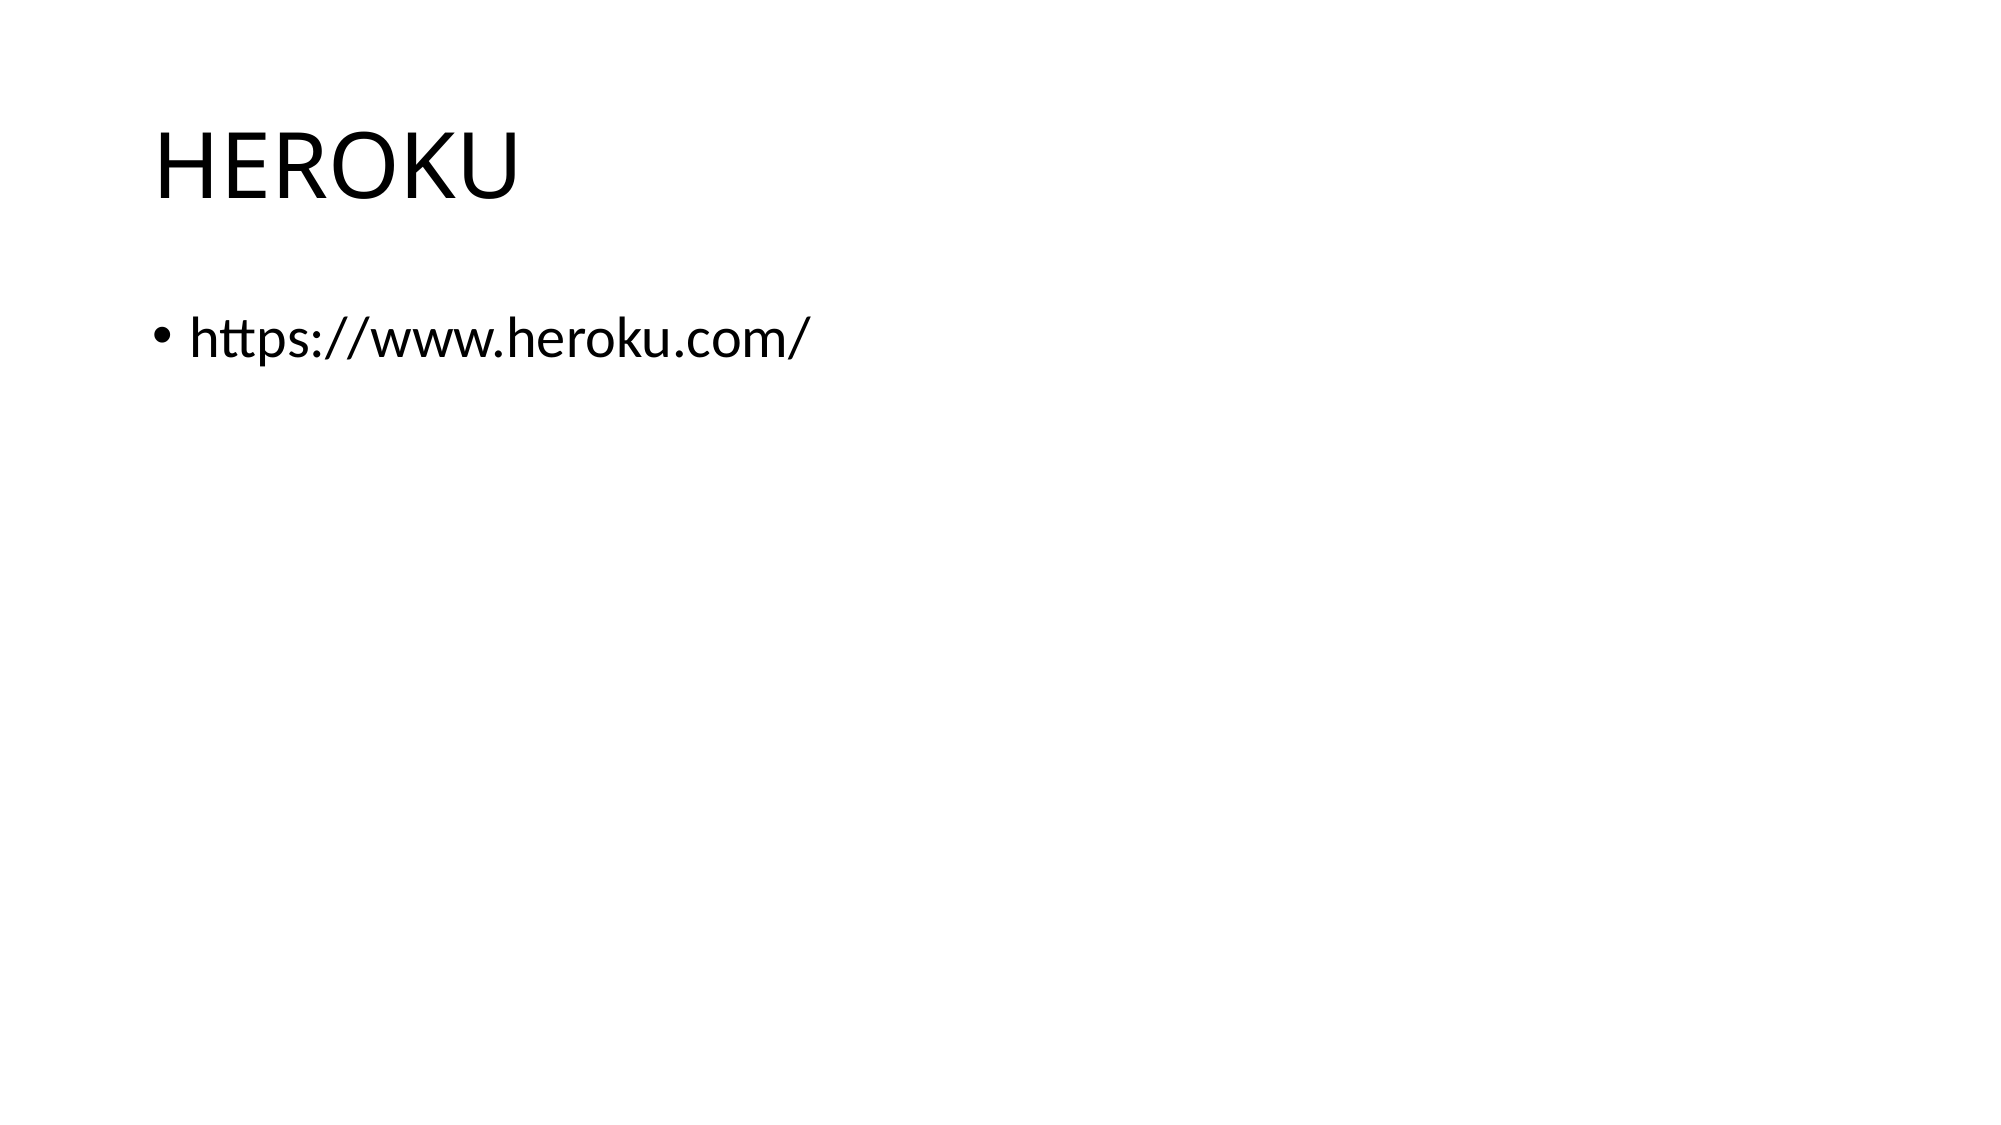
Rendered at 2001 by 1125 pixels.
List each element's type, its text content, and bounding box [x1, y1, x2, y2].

list https://www.heroku.com/ [137, 299, 1863, 1014]
title HEROKU [137, 59, 1863, 278]
